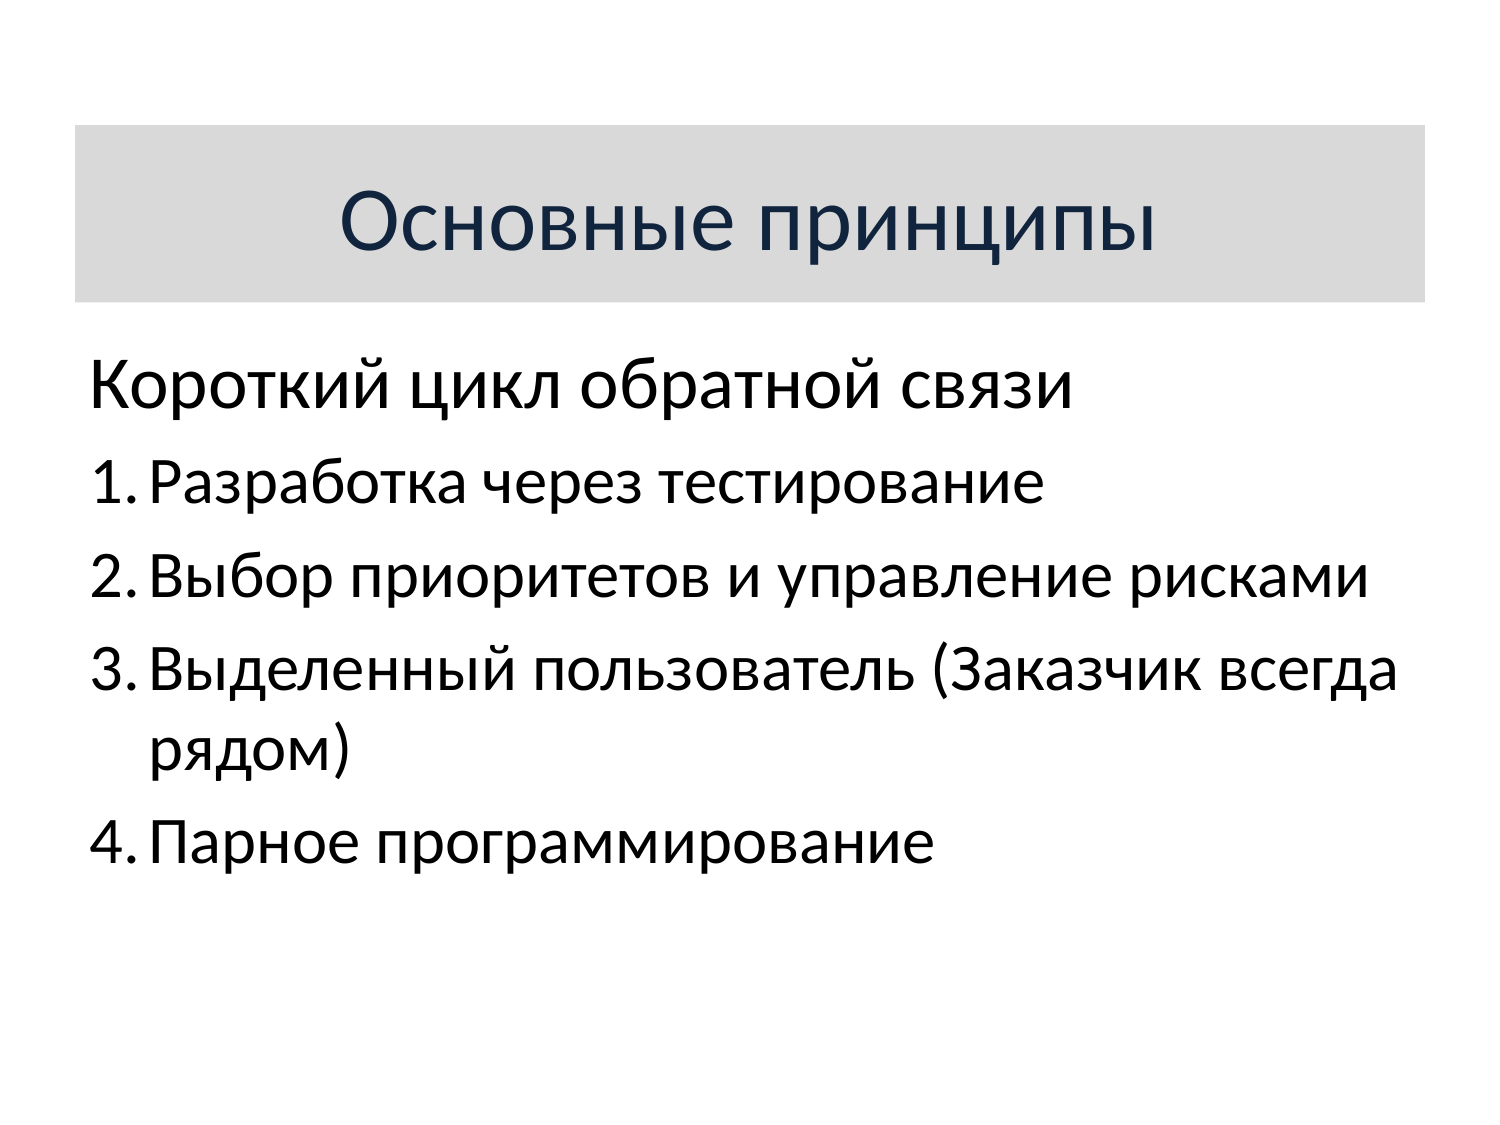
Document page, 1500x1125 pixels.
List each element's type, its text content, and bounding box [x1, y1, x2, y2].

text_box Короткий цикл обратной связи Разработка через тестирование Выбор приоритетов и управление рисками Выделенный пользователь (Заказчик всегда рядом) Парное программирование [75, 326, 1425, 1106]
text_box Основные принципы [75, 125, 1425, 303]
